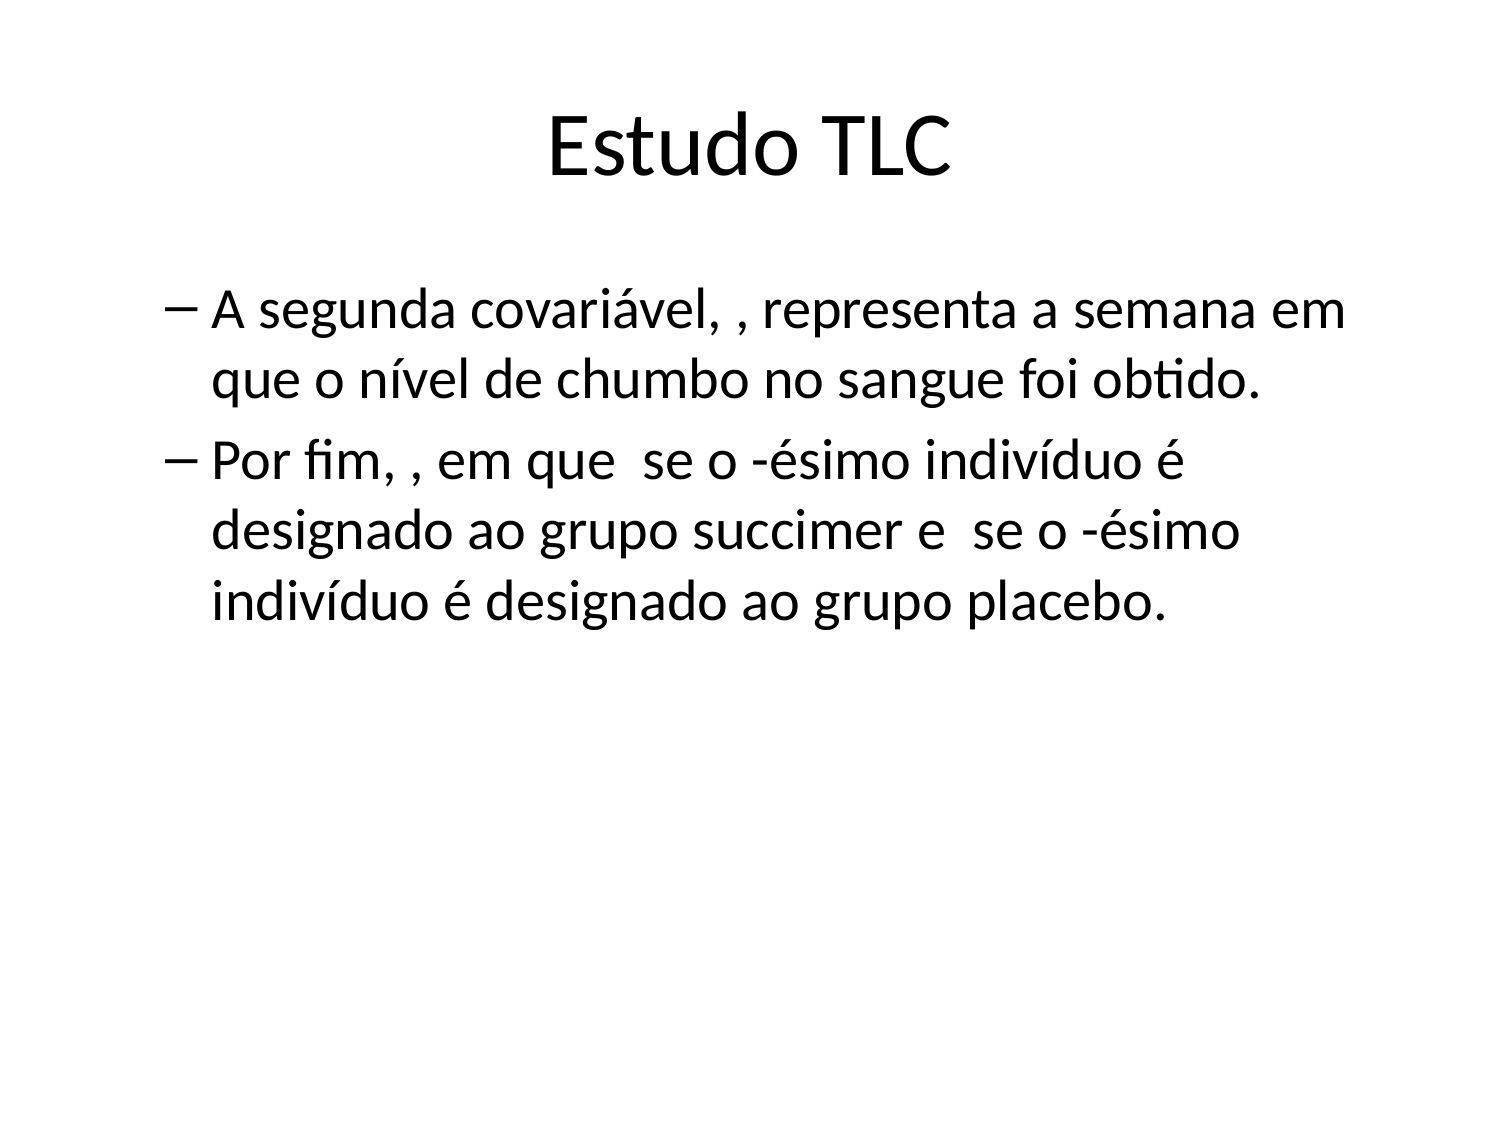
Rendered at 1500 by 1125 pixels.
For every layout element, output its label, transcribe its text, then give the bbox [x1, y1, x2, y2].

title Estudo TLC [75, 45, 1425, 233]
